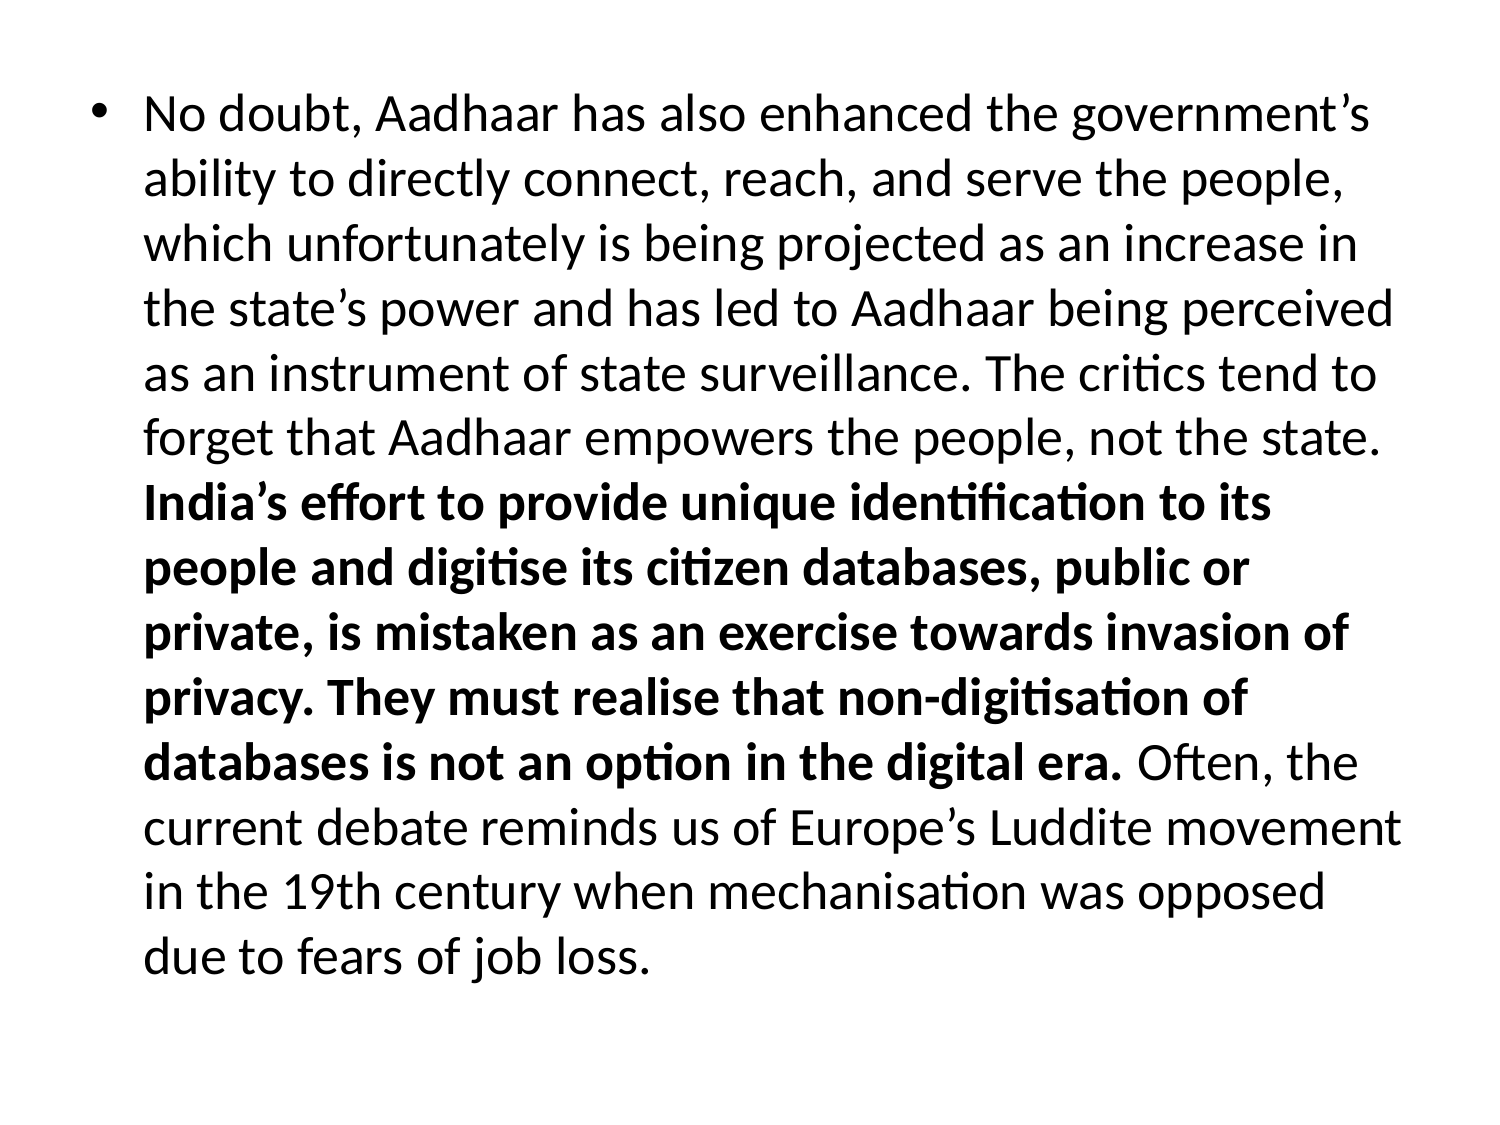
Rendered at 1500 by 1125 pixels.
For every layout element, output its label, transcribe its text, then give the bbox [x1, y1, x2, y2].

list No doubt, Aadhaar has also enhanced the government’s ability to directly connect, reach, and serve the people, which unfortunately is being projected as an increase in the state’s power and has led to Aadhaar being perceived as an instrument of state surveillance. The critics tend to forget that Aadhaar empowers the people, not the state. India’s effort to provide unique identification to its people and digitise its citizen databases, public or private, is mistaken as an exercise towards invasion of privacy. They must realise that non-digitisation of databases is not an option in the digital era. Often, the current debate reminds us of Europe’s Luddite movement in the 19th century when mechanisation was opposed due to fears of job loss. [75, 70, 1425, 1005]
